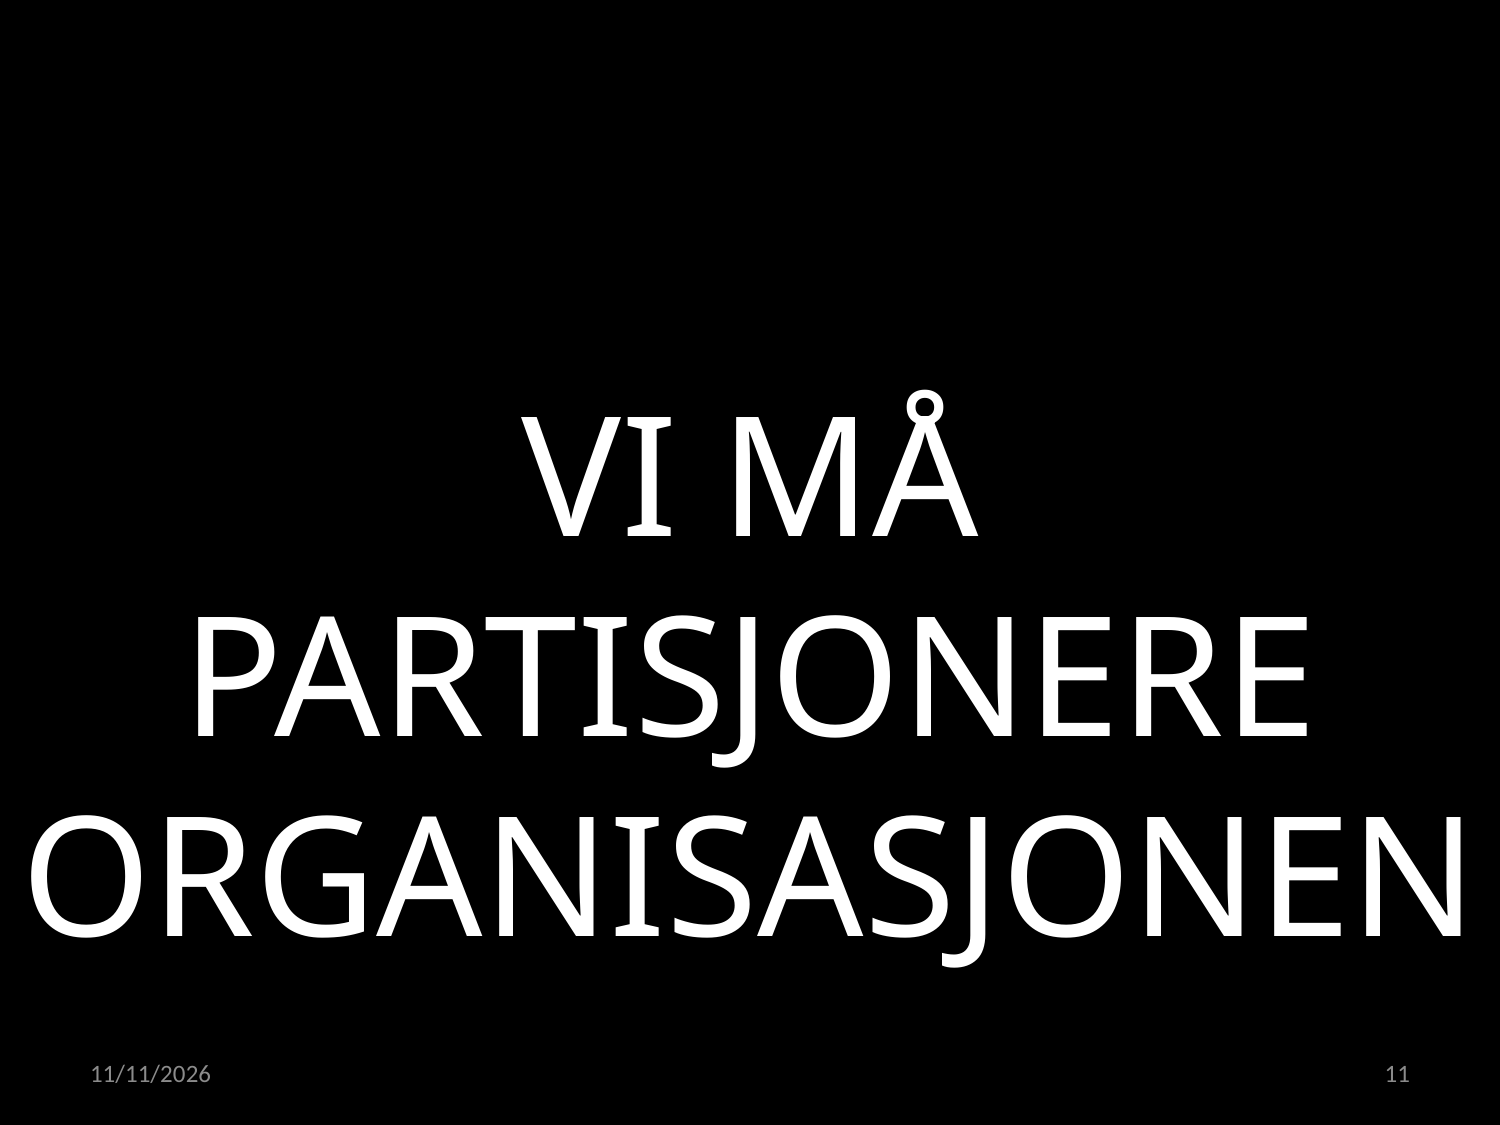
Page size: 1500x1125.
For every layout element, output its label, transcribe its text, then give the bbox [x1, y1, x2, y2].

text_box VI MÅ PARTISJONERE ORGANISASJONEN [0, 361, 1500, 464]
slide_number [75, 1042, 425, 1103]
slide_number 11 [1074, 1042, 1425, 1103]
